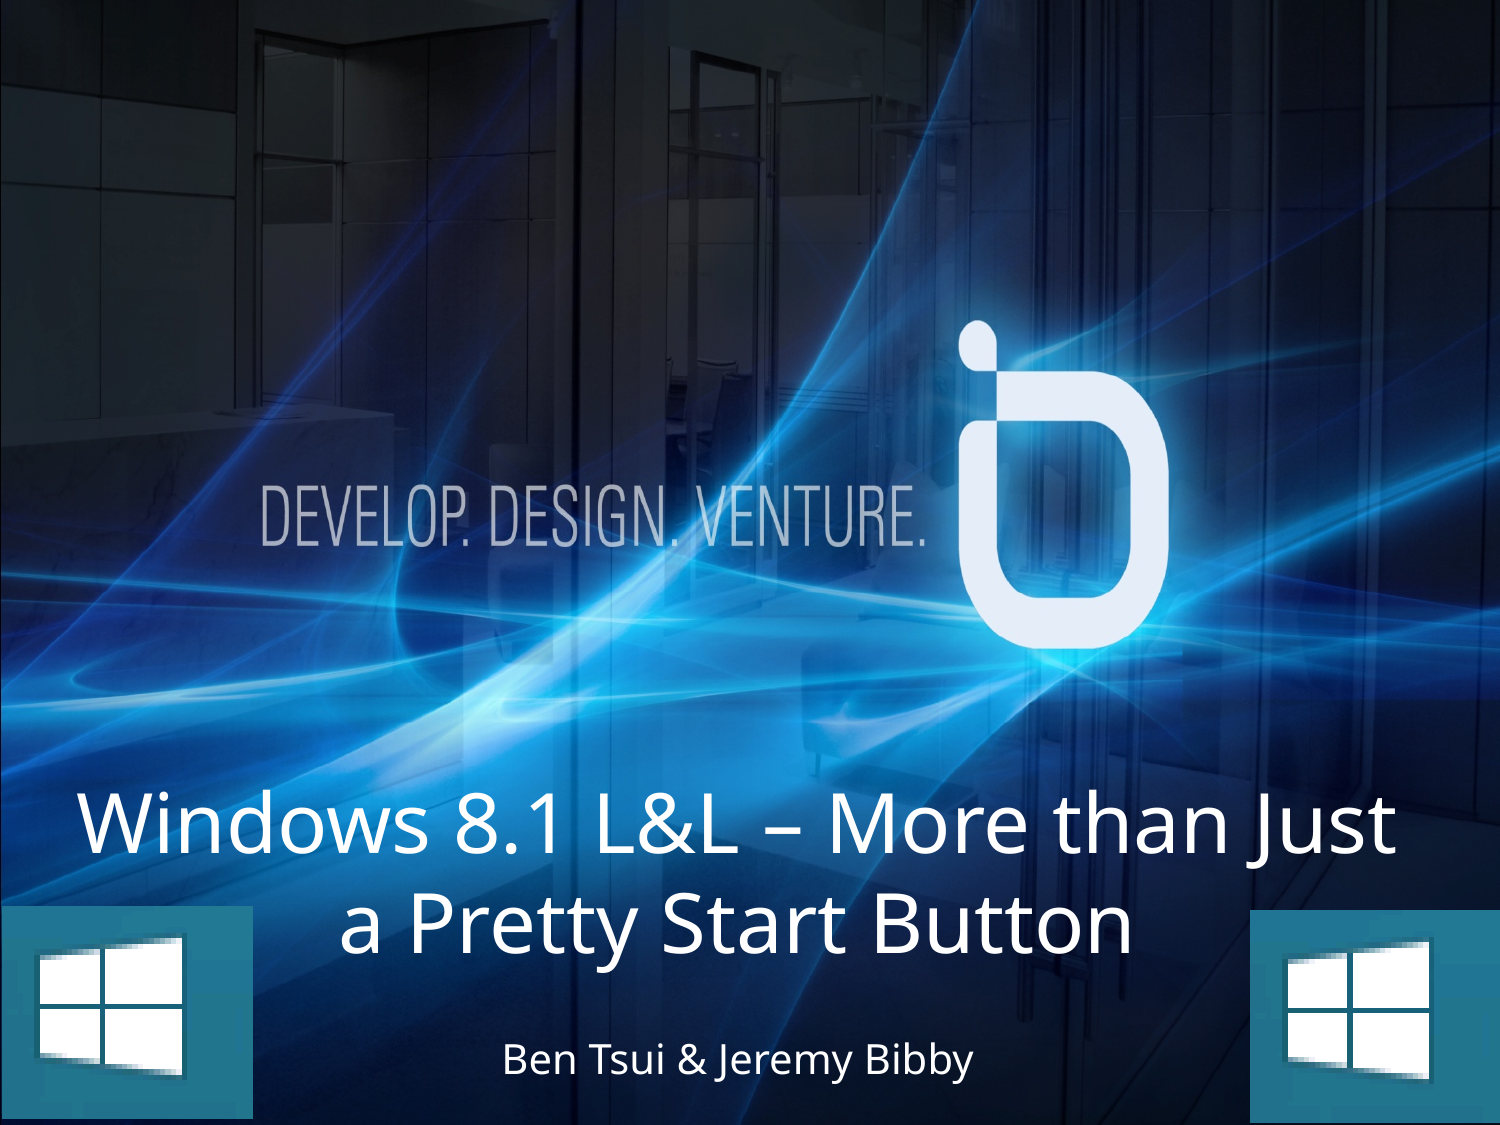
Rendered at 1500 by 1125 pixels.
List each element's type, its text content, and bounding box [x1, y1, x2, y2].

list Windows 8.1 L&L – More than Just a Pretty Start Button [50, 762, 1425, 1013]
picture [0, 0, 1500, 1125]
list Ben Tsui & Jeremy Bibby [254, 1025, 1245, 1125]
